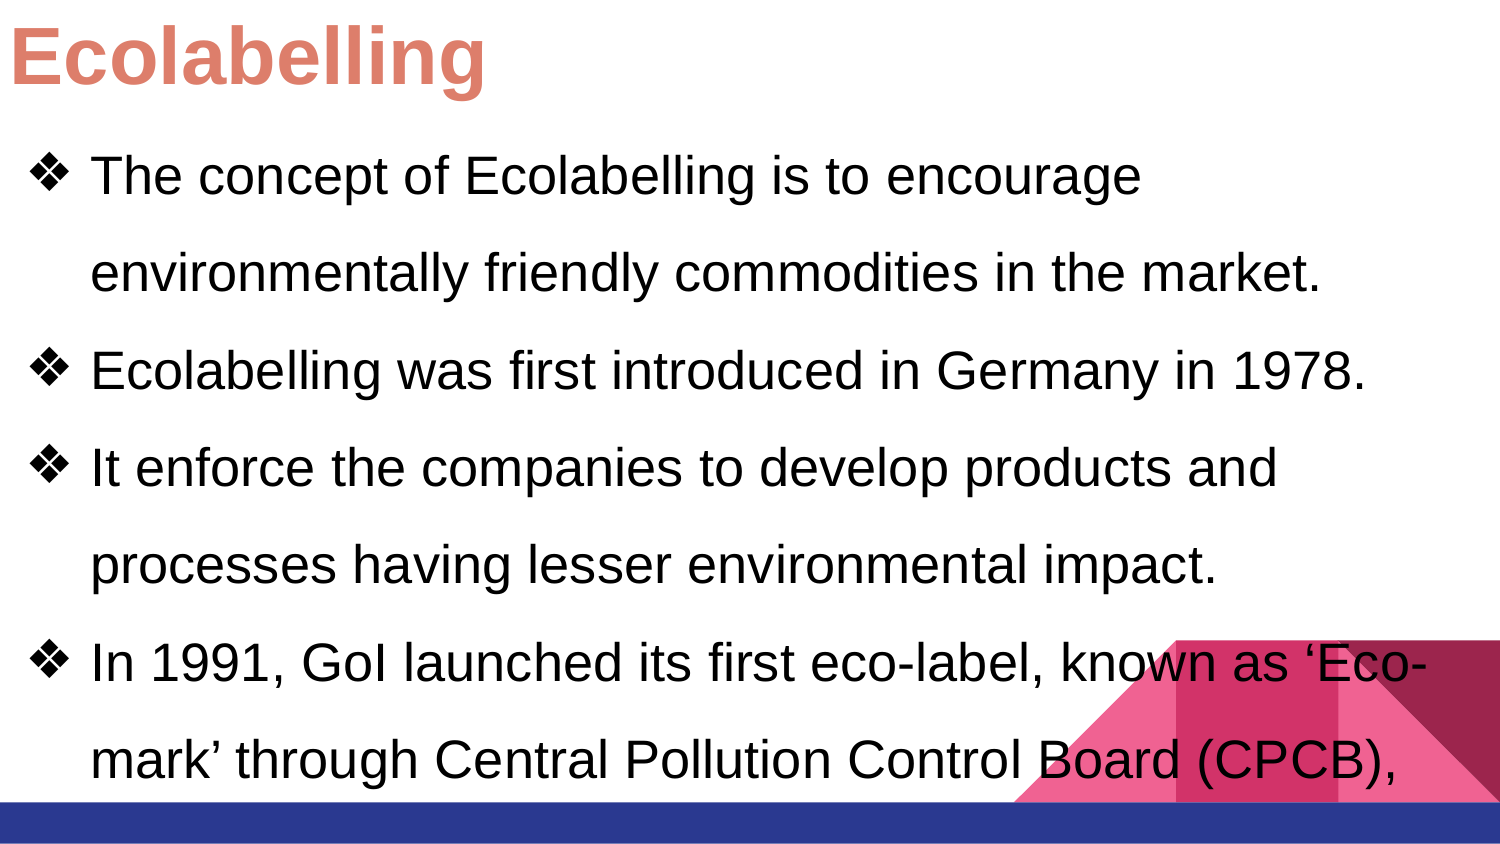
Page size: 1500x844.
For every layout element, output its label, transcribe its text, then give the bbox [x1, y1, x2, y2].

text_box The concept of Ecolabelling is to encourage environmentally friendly commodities in the market. Ecolabelling was first introduced in Germany in 1978. It enforce the companies to develop products and processes having lesser environmental impact. In 1991, GoI launched its first eco-label, known as ‘Eco-mark’ through Central Pollution Control Board (CPCB), [0, 92, 1500, 844]
text_box Ecolabelling [0, 0, 652, 92]
